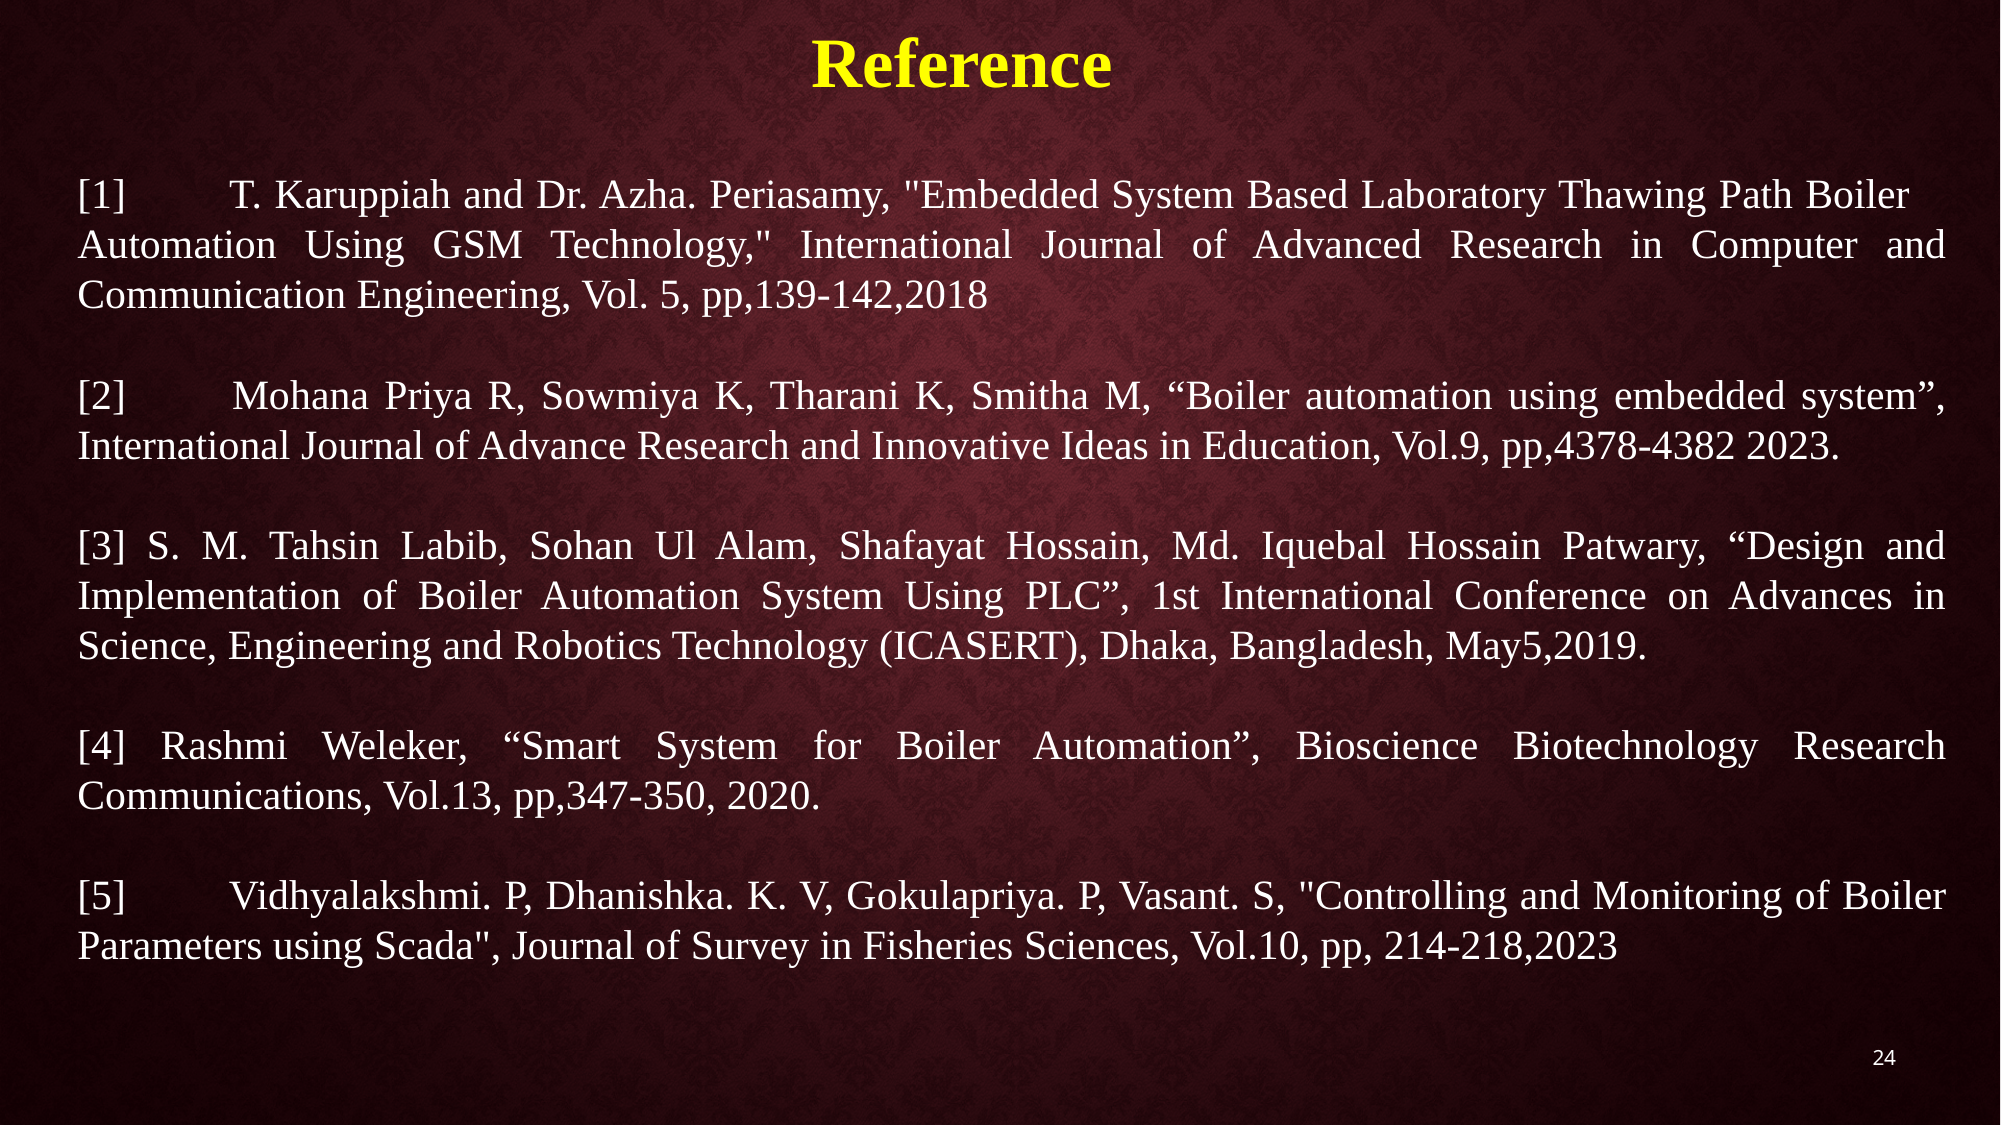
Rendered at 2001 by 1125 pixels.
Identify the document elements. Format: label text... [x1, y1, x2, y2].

text_box [1] T. Karuppiah and Dr. Azha. Periasamy, "Embedded System Based Laboratory Thawing Path Boiler Automation Using GSM Technology," International Journal of Advanced Research in Computer and Communication Engineering, Vol. 5, pp,139-142,2018 [2] Mohana Priya R, Sowmiya K, Tharani K, Smitha M, “Boiler automation using embedded system”, International Journal of Advance Research and Innovative Ideas in Education, Vol.9, pp,4378-4382 2023. [3] S. M. Tahsin Labib, Sohan Ul Alam, Shafayat Hossain, Md. Iquebal Hossain Patwary, “Design and Implementation of Boiler Automation System Using PLC”, 1st International Conference on Advances in Science, Engineering and Robotics Technology (ICASERT), Dhaka, Bangladesh, May5,2019. [4] Rashmi Weleker, “Smart System for Boiler Automation”, Bioscience Biotechnology Research Communications, Vol.13, pp,347-350, 2020. [5] Vidhyalakshmi. P, Dhanishka. K. V, Gokulapriya. P, Vasant. S, "Controlling and Monitoring of Boiler Parameters using Scada", Journal of Survey in Fisheries Sciences, Vol.10, pp, 214-218,2023 [62, 159, 1963, 1025]
slide_number 24 [1787, 1028, 1912, 1089]
title Reference [287, 0, 1638, 130]
